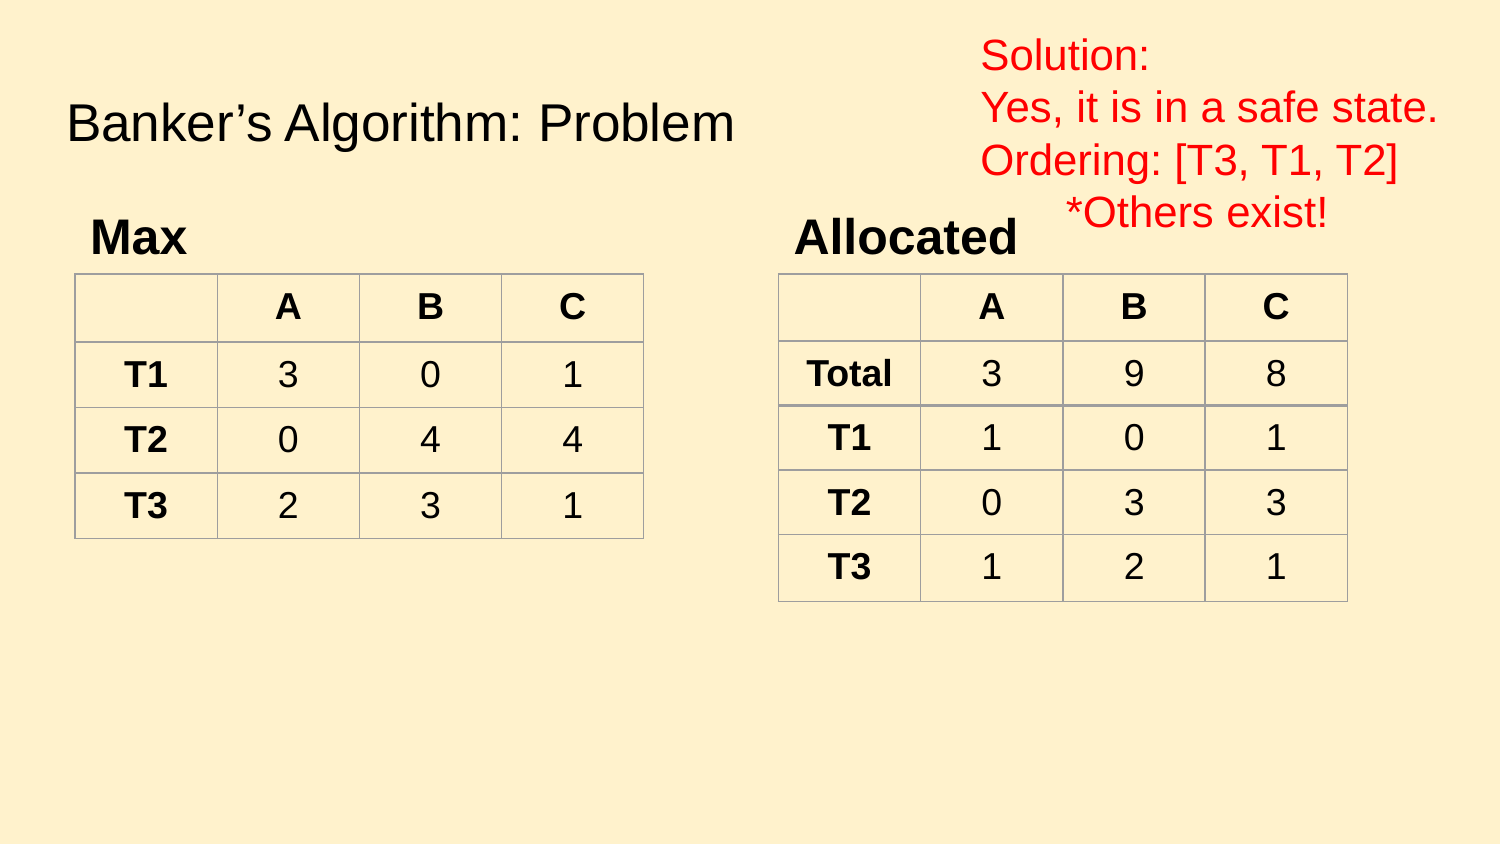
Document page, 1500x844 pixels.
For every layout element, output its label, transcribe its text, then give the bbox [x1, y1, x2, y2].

text_box Max [74, 189, 701, 254]
table_cell 1 [921, 407, 1062, 469]
table_cell 0 [1064, 407, 1204, 469]
table_cell 3 [360, 474, 501, 538]
table_cell 1 [1206, 407, 1347, 469]
table_header C [502, 275, 643, 341]
table_cell T2 [76, 408, 217, 472]
title Banker’s Algorithm: Problem [51, 72, 965, 167]
text_box Allocated [778, 189, 1405, 254]
table_cell T1 [779, 407, 920, 469]
table_cell T2 [779, 471, 920, 534]
table_cell 1 [1206, 535, 1347, 601]
table_header C [1206, 275, 1347, 340]
table_cell 2 [1064, 535, 1204, 601]
table_cell 3 [218, 343, 359, 407]
table_cell Total [779, 342, 920, 404]
table_cell T3 [76, 474, 217, 538]
table_cell 8 [1206, 342, 1347, 404]
table_cell 0 [921, 471, 1062, 534]
table_cell 1 [502, 474, 643, 538]
table_cell 0 [218, 408, 359, 472]
table_header A [921, 275, 1062, 340]
table_header B [1064, 275, 1204, 340]
table_cell 1 [502, 343, 643, 407]
table_cell T3 [779, 535, 920, 601]
table_cell 1 [921, 535, 1062, 601]
table_header A [218, 275, 359, 341]
table_cell 4 [360, 408, 501, 472]
table_cell 3 [921, 342, 1062, 404]
table_cell 4 [502, 408, 643, 472]
table_header B [360, 275, 501, 341]
table_cell 3 [1206, 471, 1347, 534]
table_header [779, 275, 920, 340]
table_header [76, 275, 217, 341]
table_cell T1 [76, 343, 217, 407]
table_cell 9 [1064, 342, 1204, 404]
table_cell 0 [360, 343, 501, 407]
text_box Solution: Yes, it is in a safe state. Ordering: [T3, T1, T2] *Others exist! [965, 11, 1500, 229]
table_cell 3 [1064, 471, 1204, 534]
table_cell 2 [218, 474, 359, 538]
